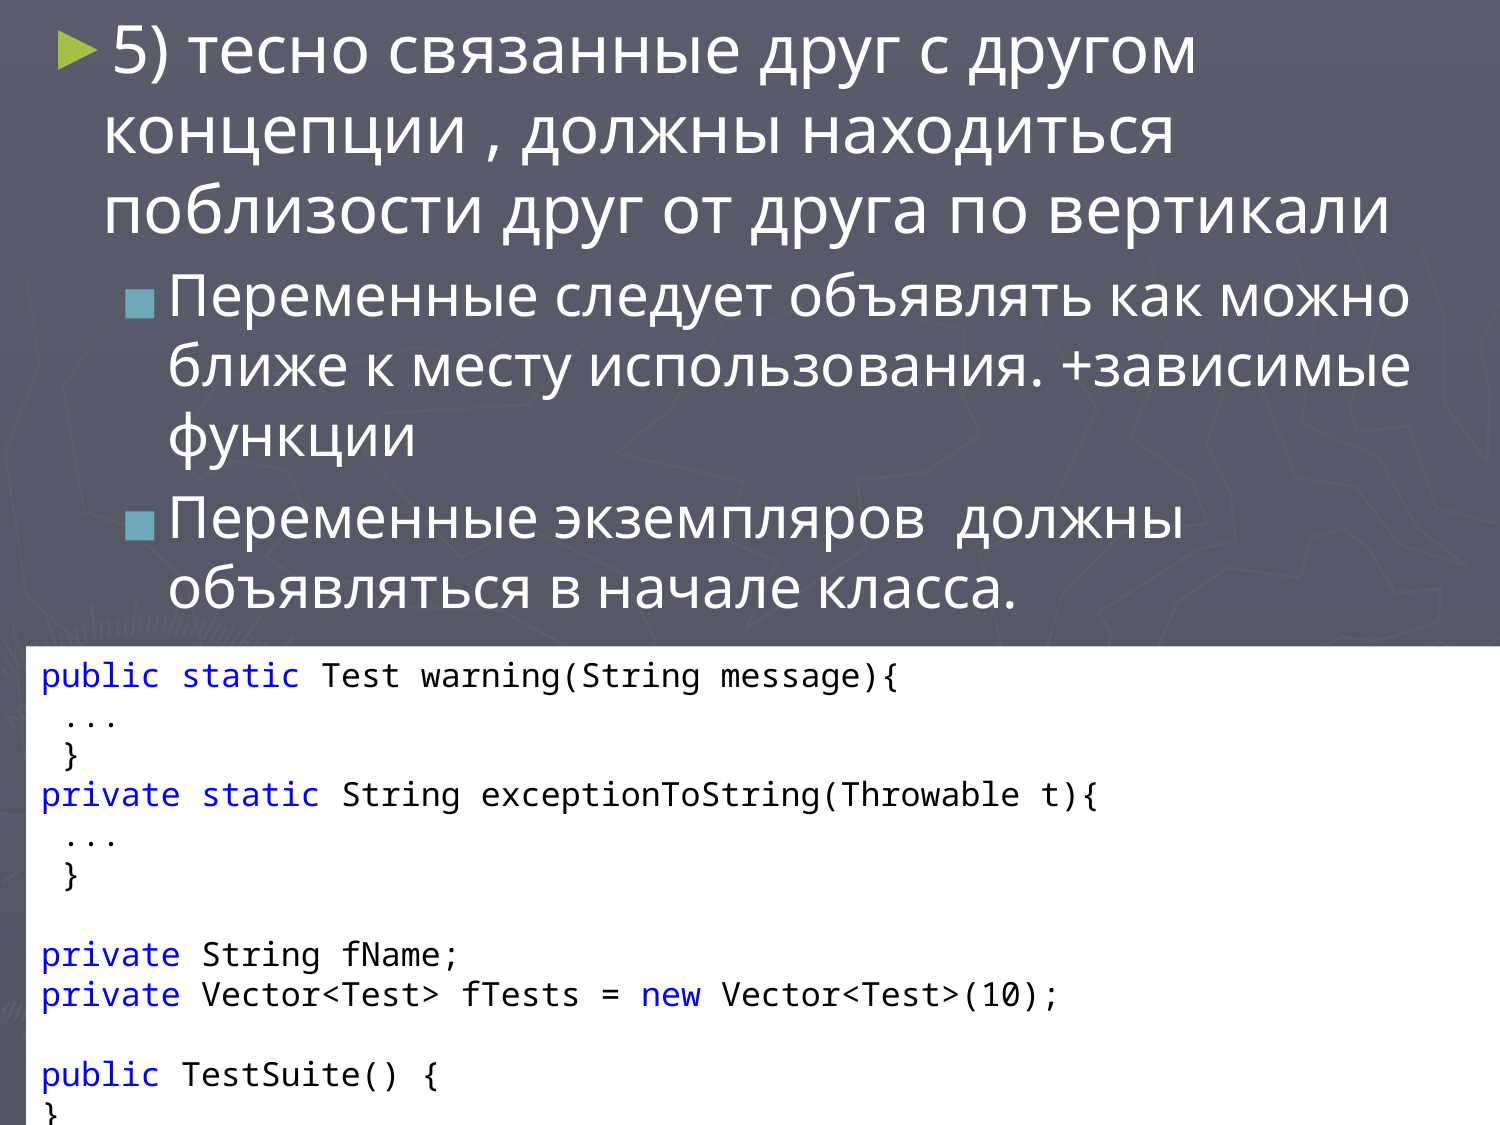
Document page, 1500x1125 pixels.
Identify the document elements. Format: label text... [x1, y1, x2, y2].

list 5) тесно связанные друг с другом концепции , должны находиться поблизости друг от друга по вертикали Переменные следует объявлять как можно ближе к месту использования. +зависимые функции Переменные экземпляров должны объявляться в начале класса. [30, 0, 1432, 646]
text_box public static Test warning(String message){ ... } private static String exceptionToString(Throwable t){ ... } private String fName; private Vector<Test> fTests = new Vector<Test>(10); public TestSuite() { } public TestSuite(Class<TestCase> theClass){ ... } [26, 646, 1500, 1125]
